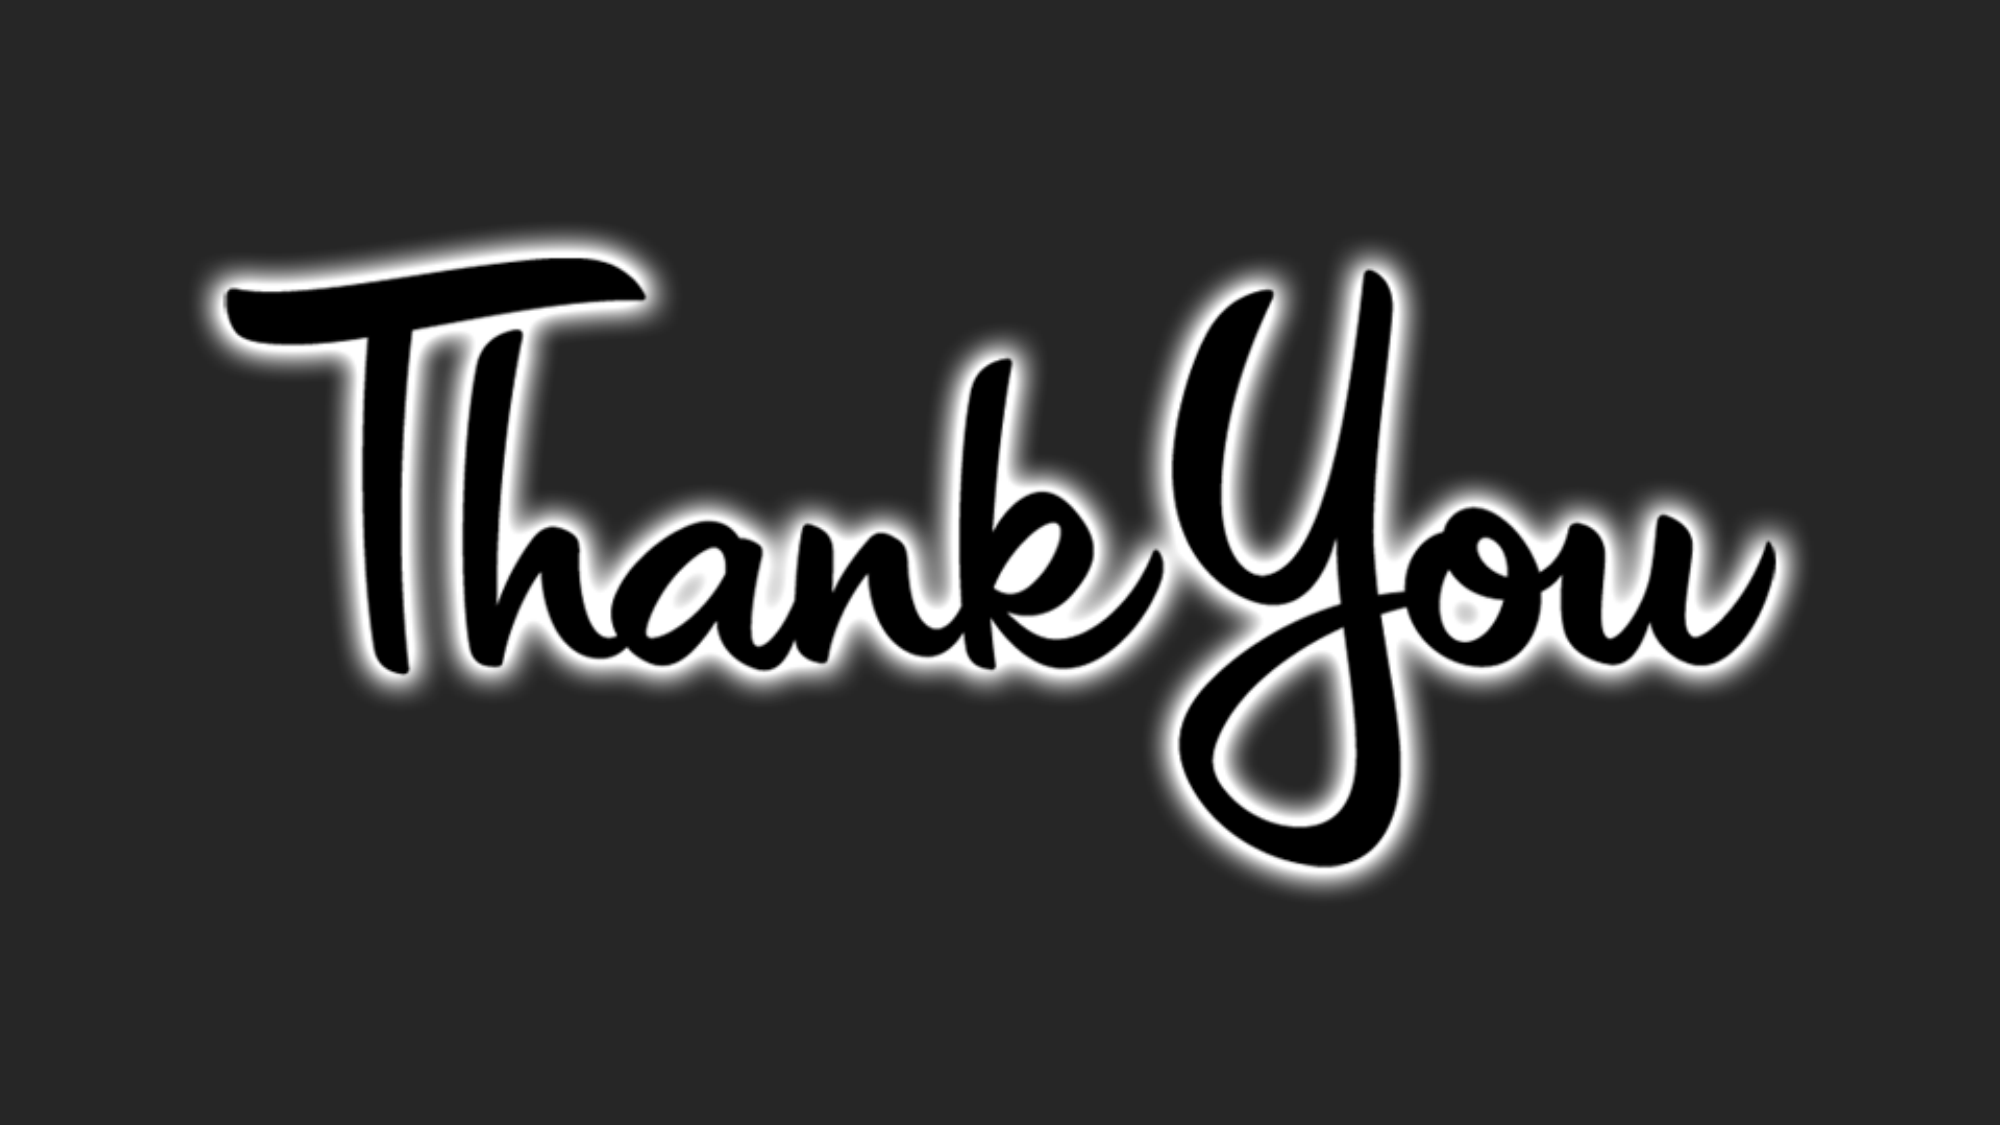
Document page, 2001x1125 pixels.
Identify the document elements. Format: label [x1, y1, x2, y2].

picture [186, 219, 1814, 906]
